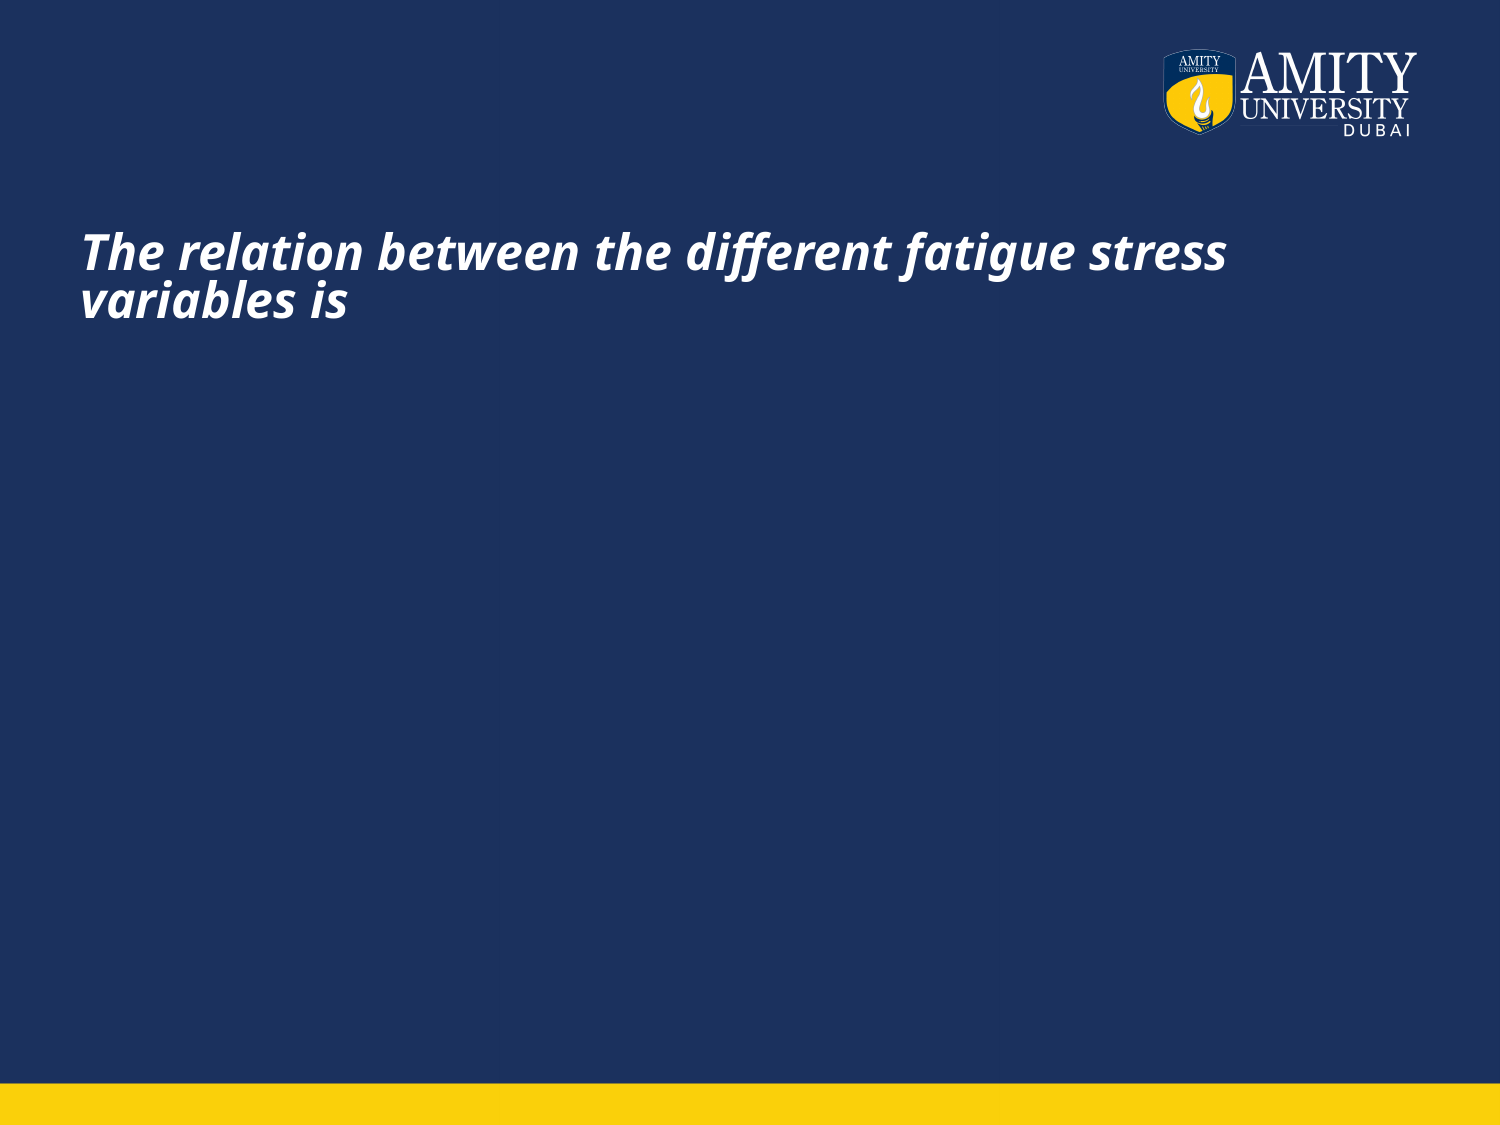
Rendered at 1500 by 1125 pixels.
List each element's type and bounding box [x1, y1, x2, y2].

title [65, 97, 1416, 185]
picture [0, 0, 1500, 1125]
